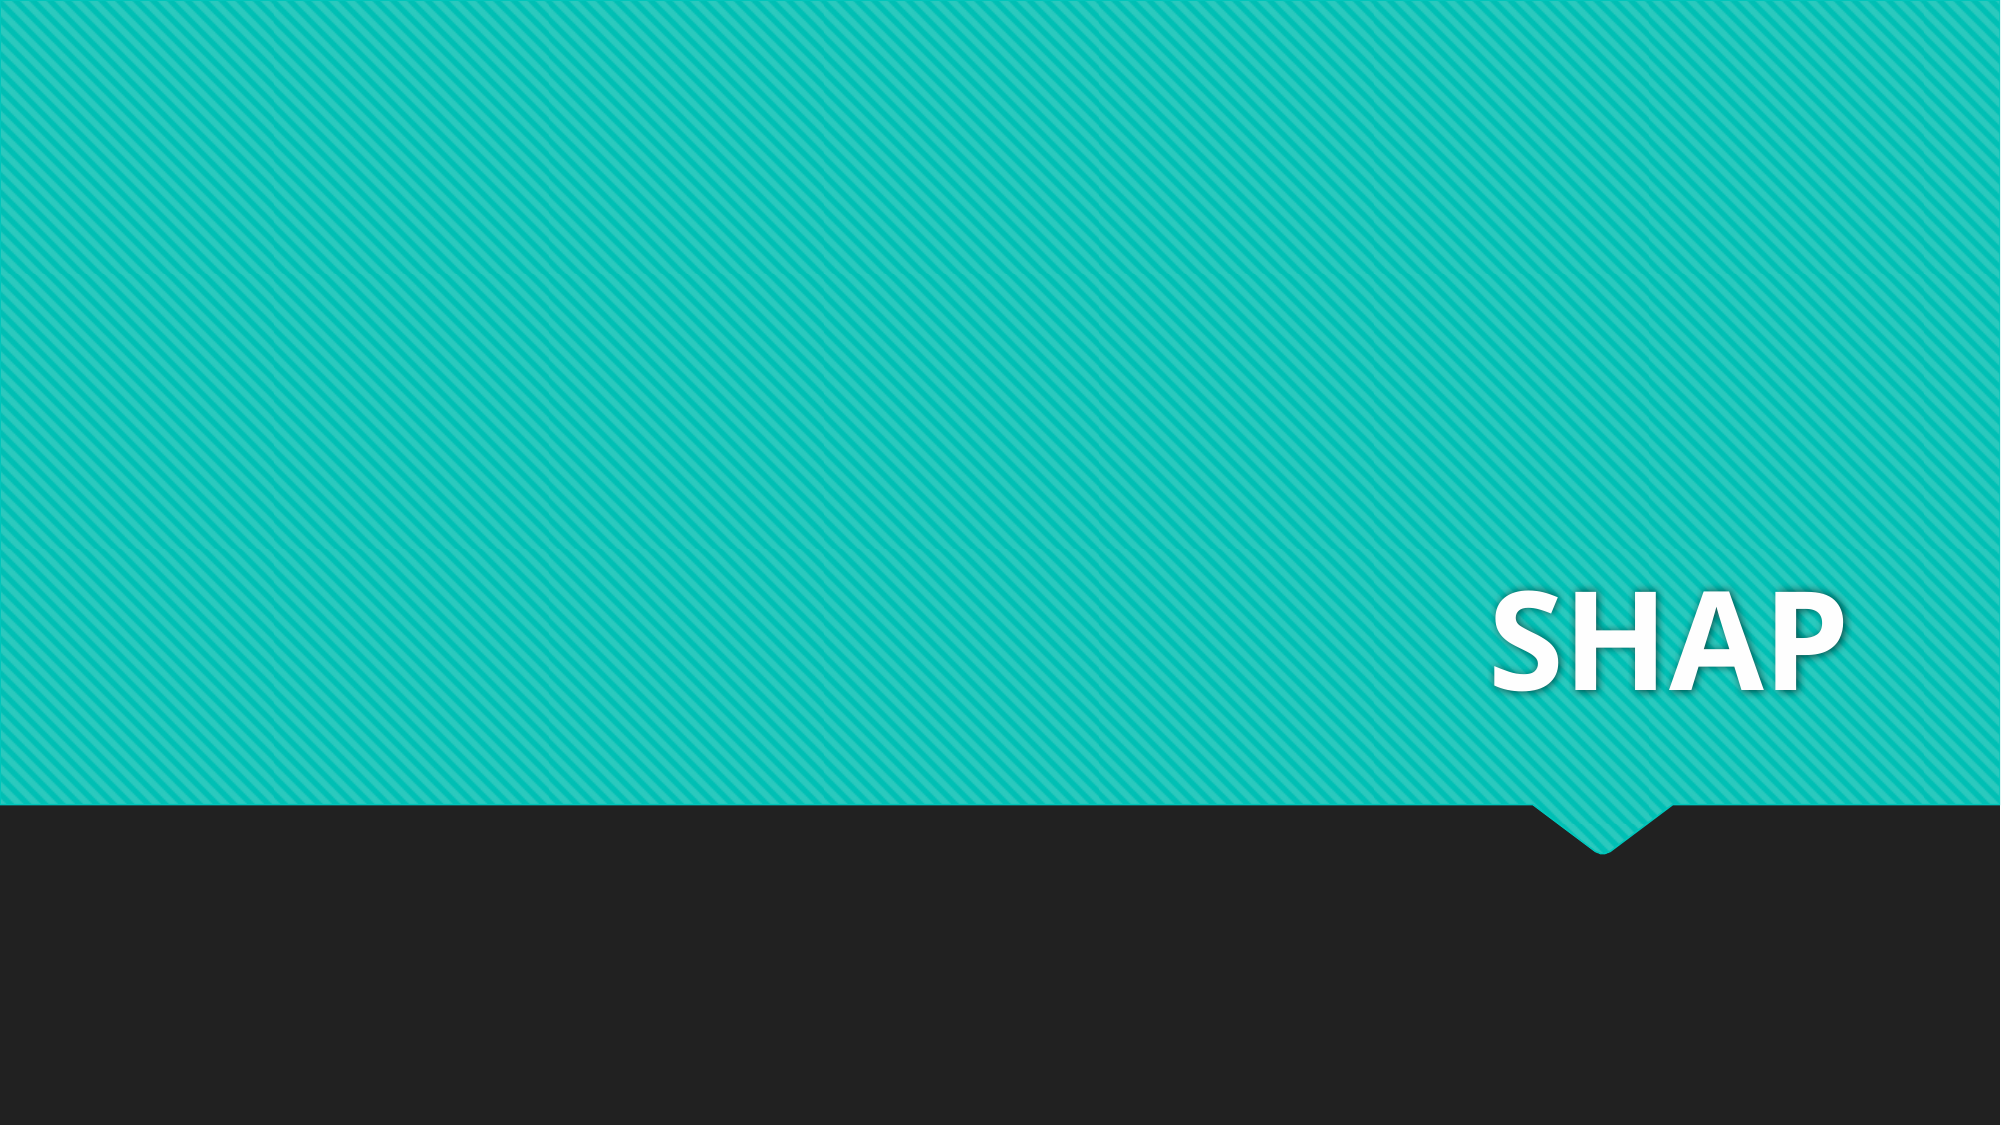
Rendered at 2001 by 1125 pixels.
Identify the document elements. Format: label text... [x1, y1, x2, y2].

title SHAP [132, 484, 1866, 726]
